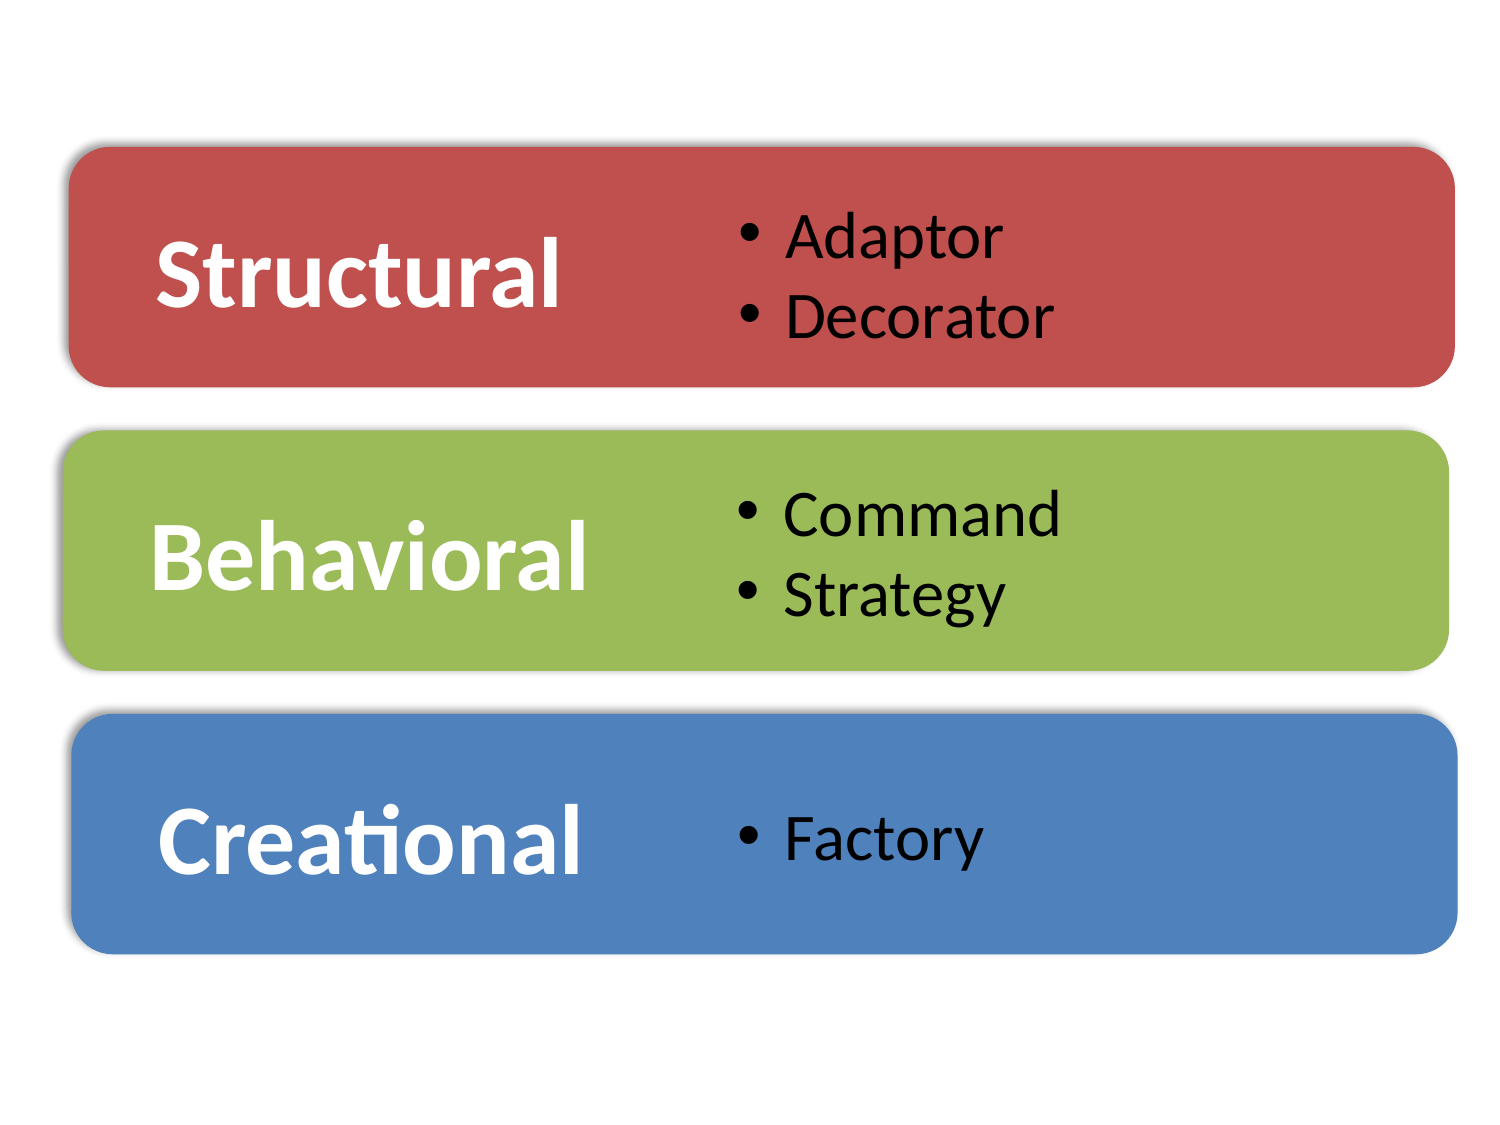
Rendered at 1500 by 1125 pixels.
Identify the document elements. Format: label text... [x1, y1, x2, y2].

text_box Creational [71, 713, 1458, 955]
text_box Adaptor Decorator [723, 184, 1303, 360]
text_box Factory [723, 786, 1302, 882]
text_box Command Strategy [721, 462, 1301, 637]
text_box Structural [68, 146, 1455, 388]
text_box Behavioral [62, 430, 1450, 671]
